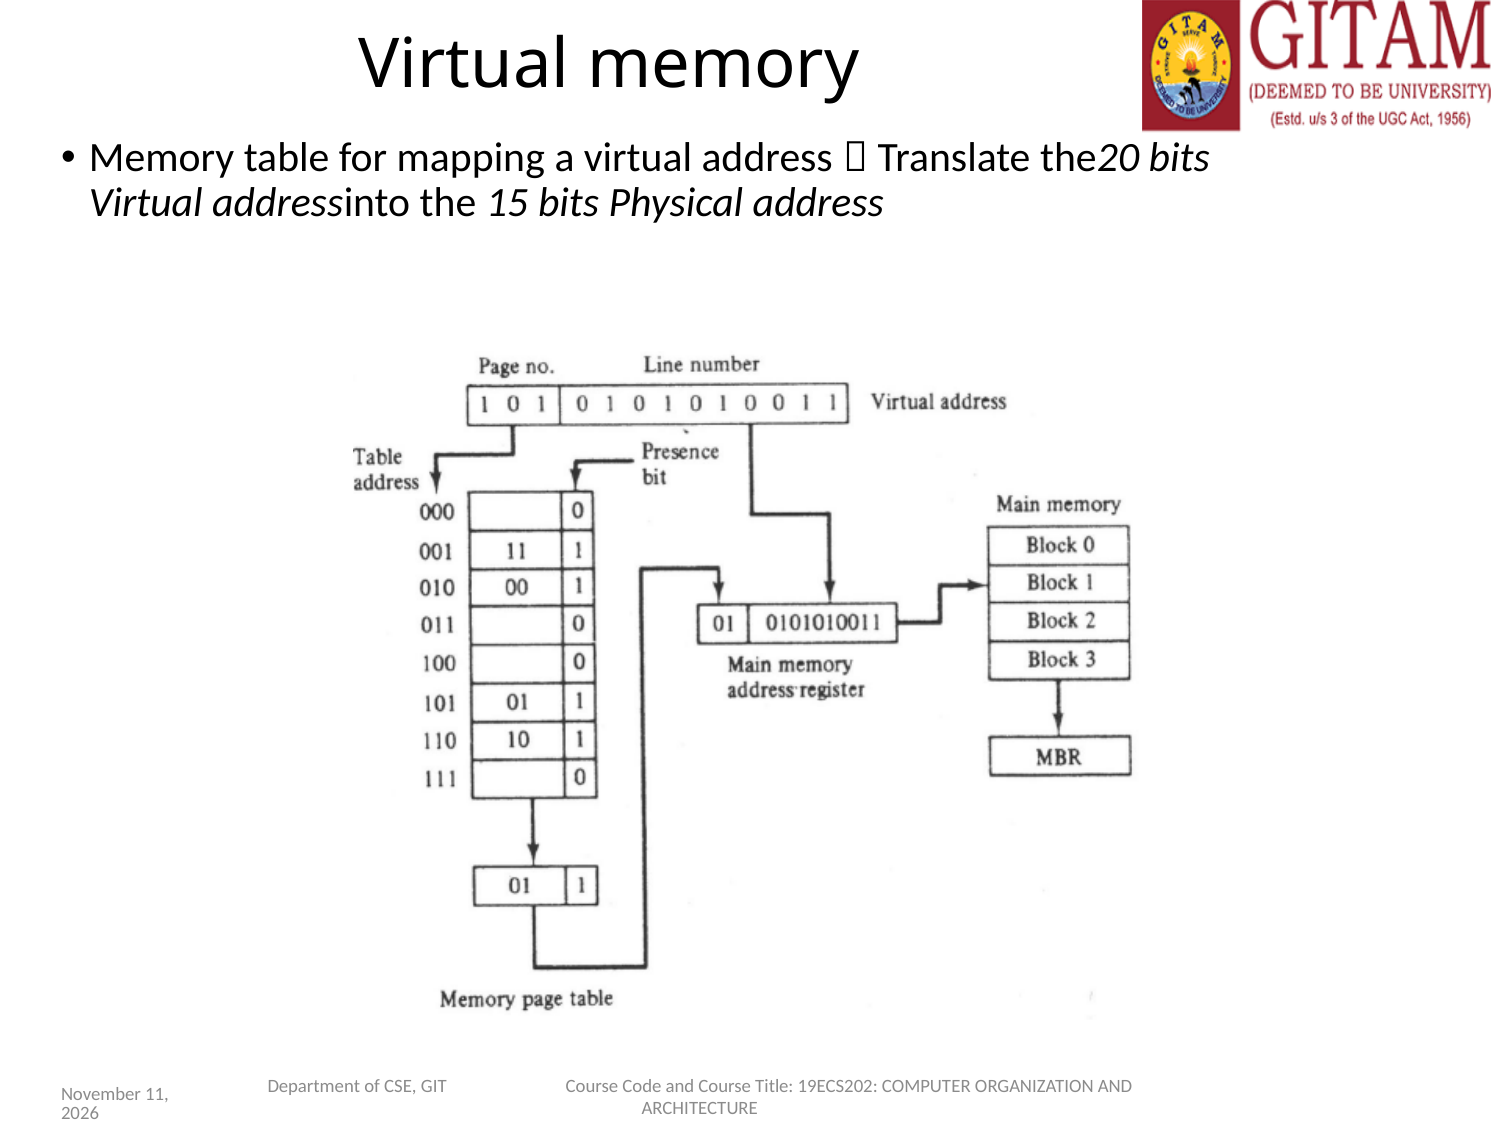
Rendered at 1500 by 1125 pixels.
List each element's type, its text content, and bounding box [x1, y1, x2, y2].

title Virtual memory [25, 5, 1142, 125]
picture [1142, 0, 1499, 134]
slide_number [45, 1063, 194, 1123]
list Memory table for mapping a virtual address  Translate the20 bits Virtual addressinto the 15 bits Physical address [45, 128, 1329, 982]
picture [353, 350, 1143, 1023]
footer Department of CSE, GIT Course Code and Course Title: 19ECS202: COMPUTER ORGANIZATION AND ARCHITECTURE [238, 1067, 1161, 1125]
